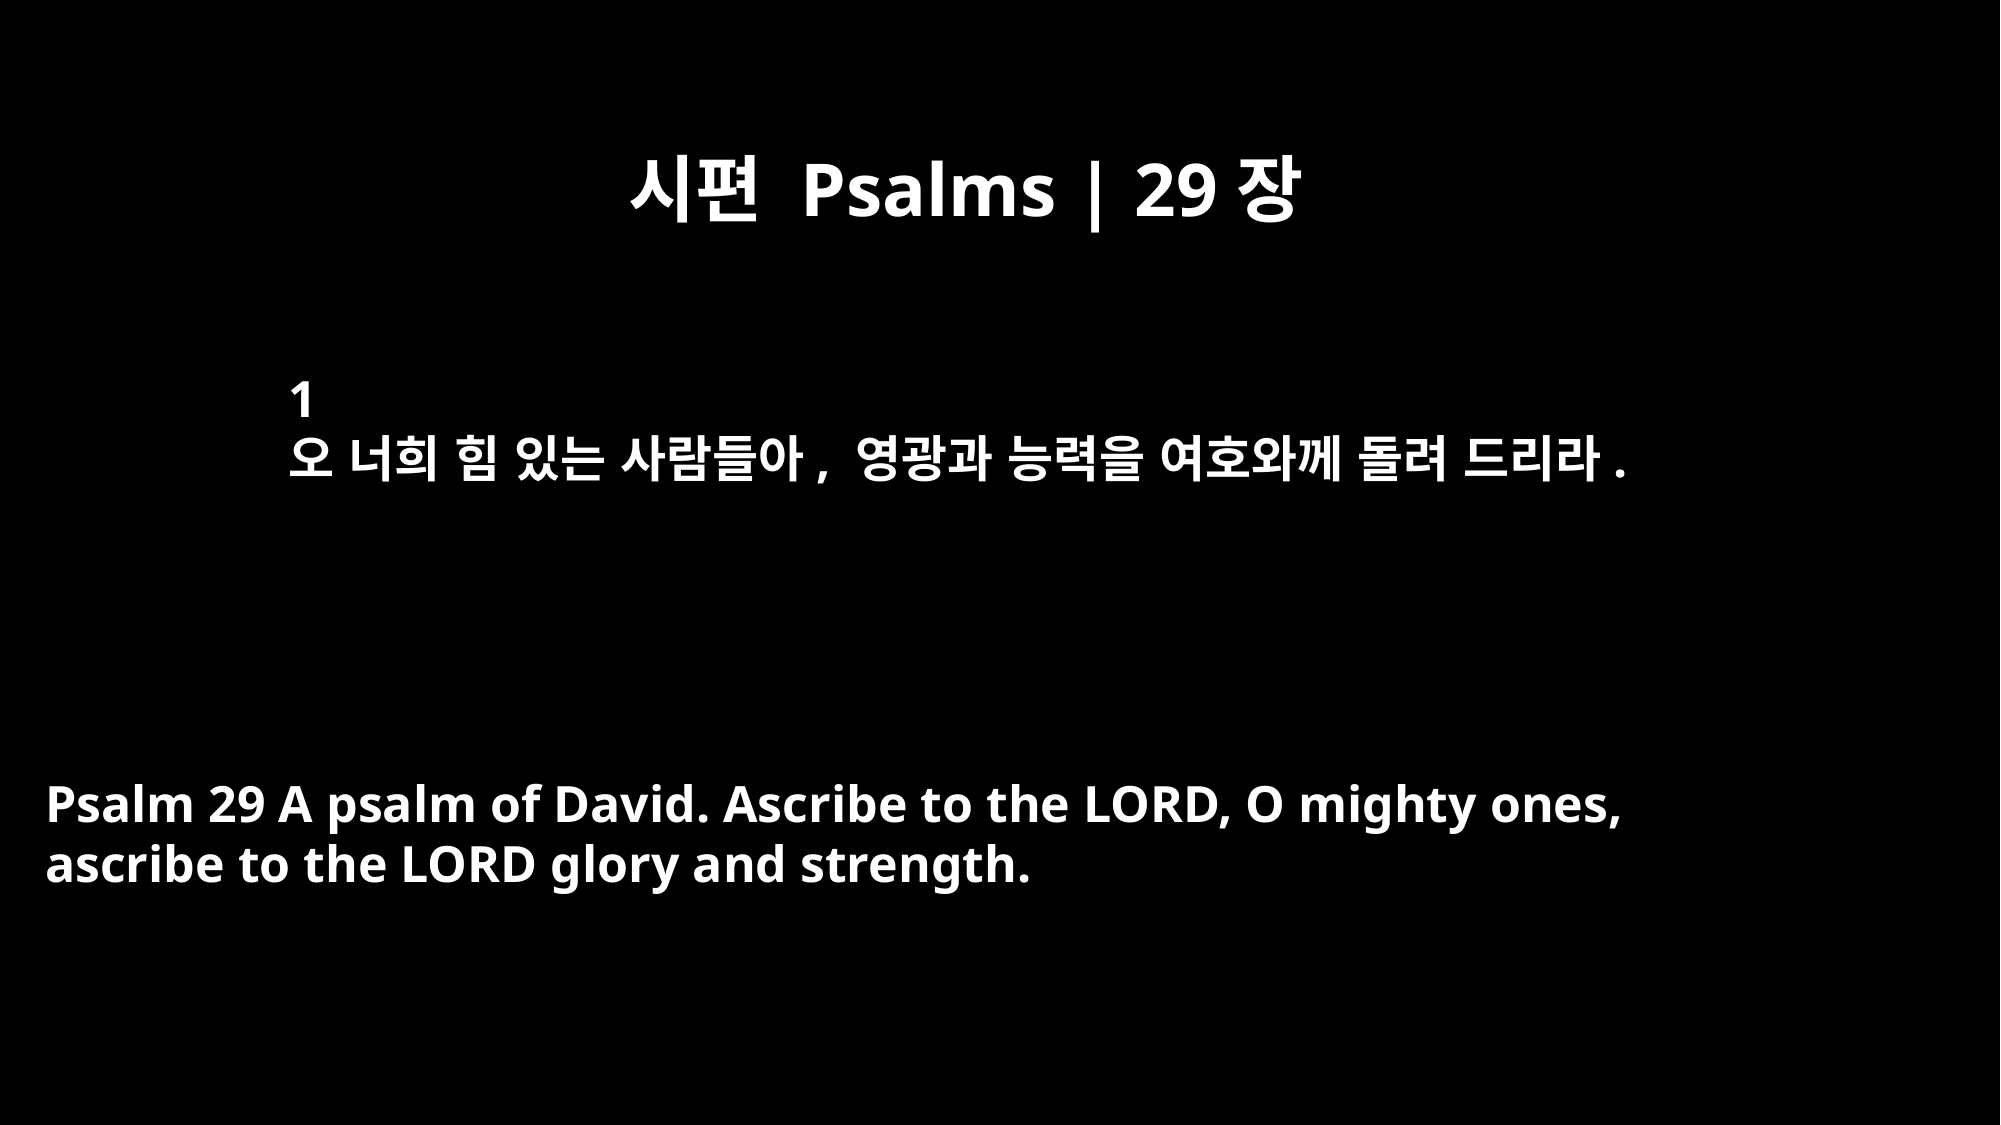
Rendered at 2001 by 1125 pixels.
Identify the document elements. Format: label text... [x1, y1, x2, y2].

text_box 시편 Psalms | 29장 [613, 136, 1319, 239]
text_box ﻿1 오 너희 힘 있는 사람들아, 영광과 능력을 여호와께 돌려 드리라. [273, 359, 1644, 495]
text_box Psalm 29 A psalm of David. Ascribe to the LORD, O mighty ones, ascribe to the LORD glory and strength. [30, 764, 1651, 900]
